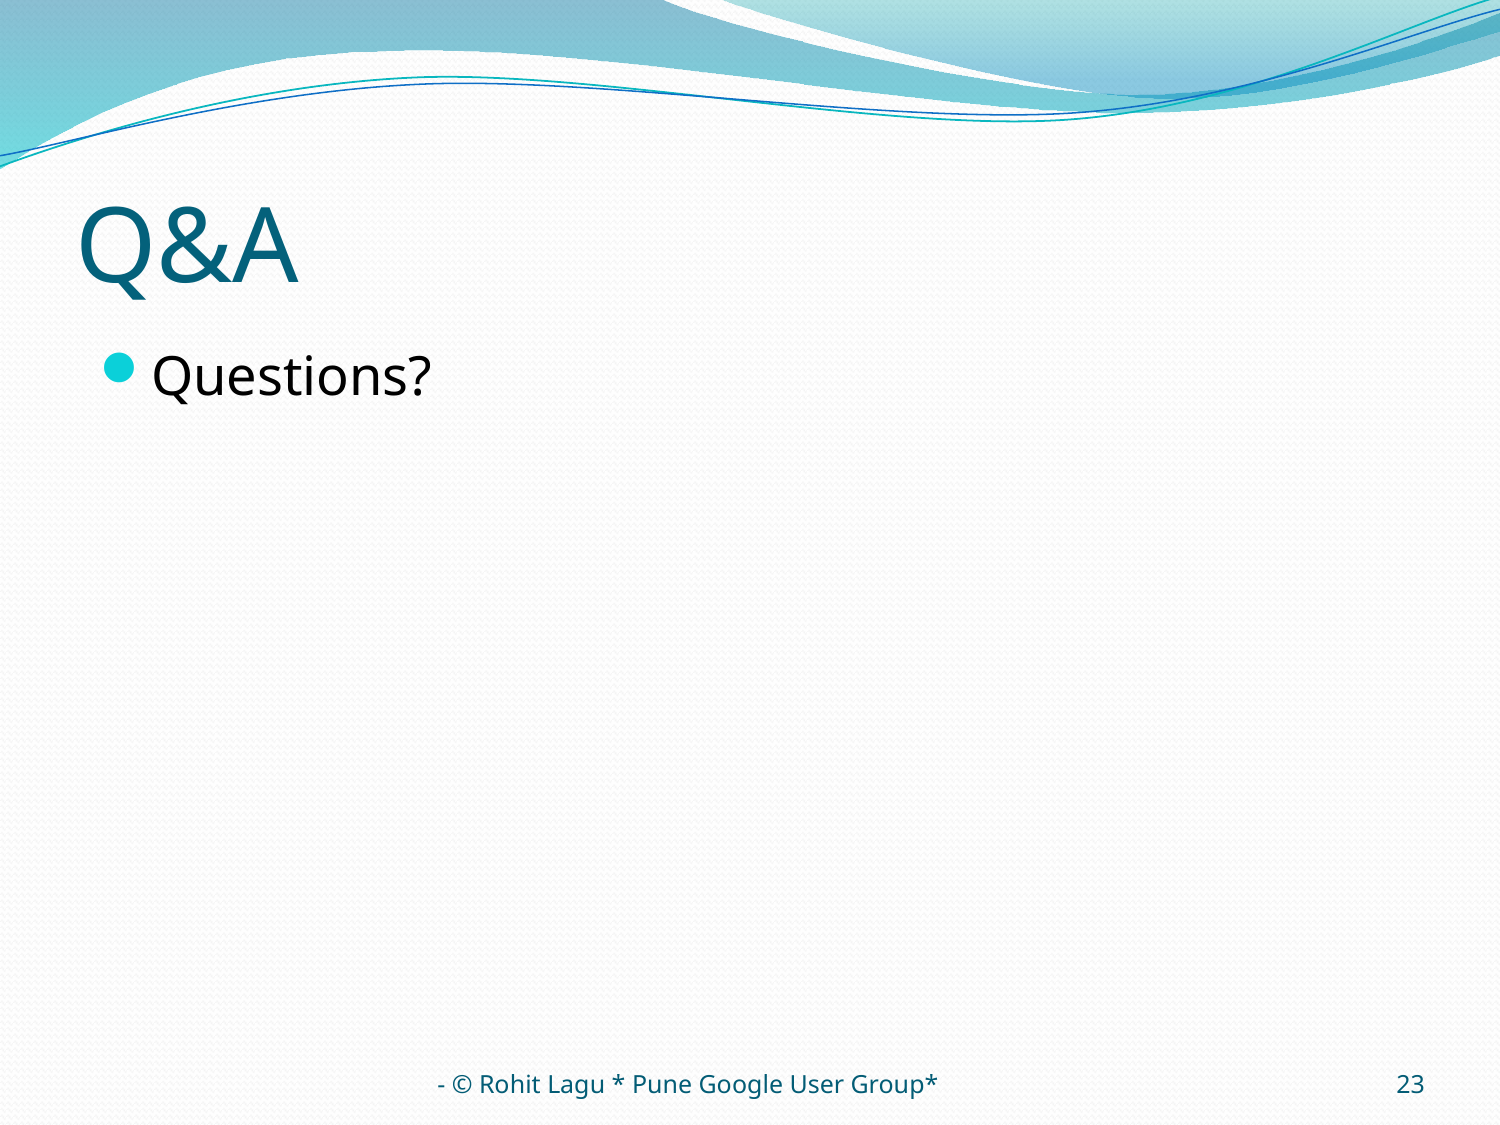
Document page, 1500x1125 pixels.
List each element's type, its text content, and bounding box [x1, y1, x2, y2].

title Q&A [75, 115, 1425, 303]
slide_number 23 [1299, 1042, 1425, 1103]
footer - © Rohit Lagu * Pune Google User Group* [437, 1042, 988, 1103]
list Questions? [86, 258, 1406, 972]
